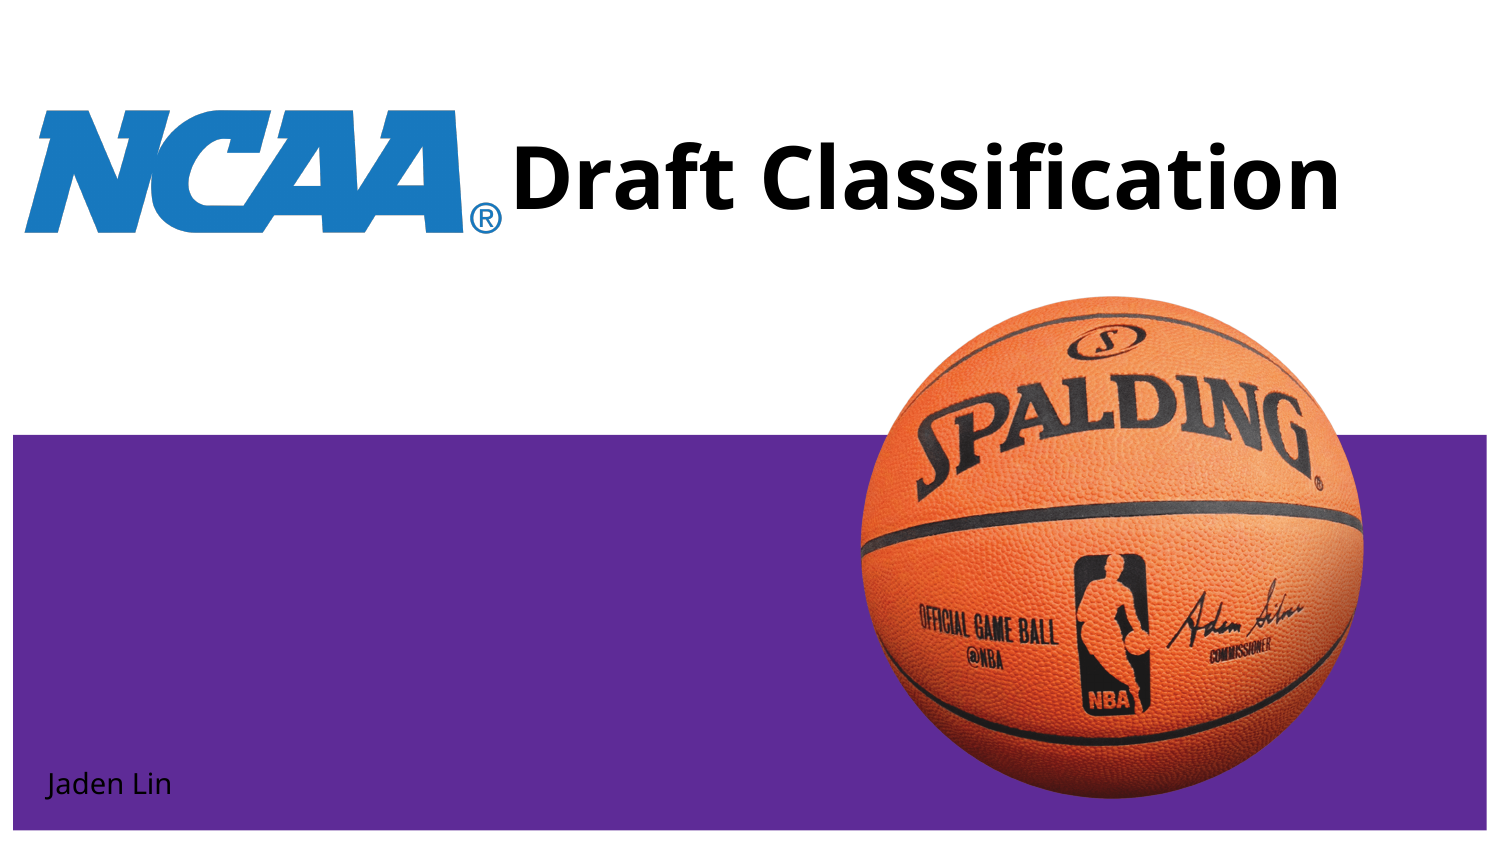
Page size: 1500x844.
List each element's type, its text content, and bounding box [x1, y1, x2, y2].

picture [857, 293, 1367, 803]
title Draft Classification [513, 0, 1500, 242]
picture [0, 0, 509, 429]
text_box Jaden Lin [32, 749, 294, 815]
